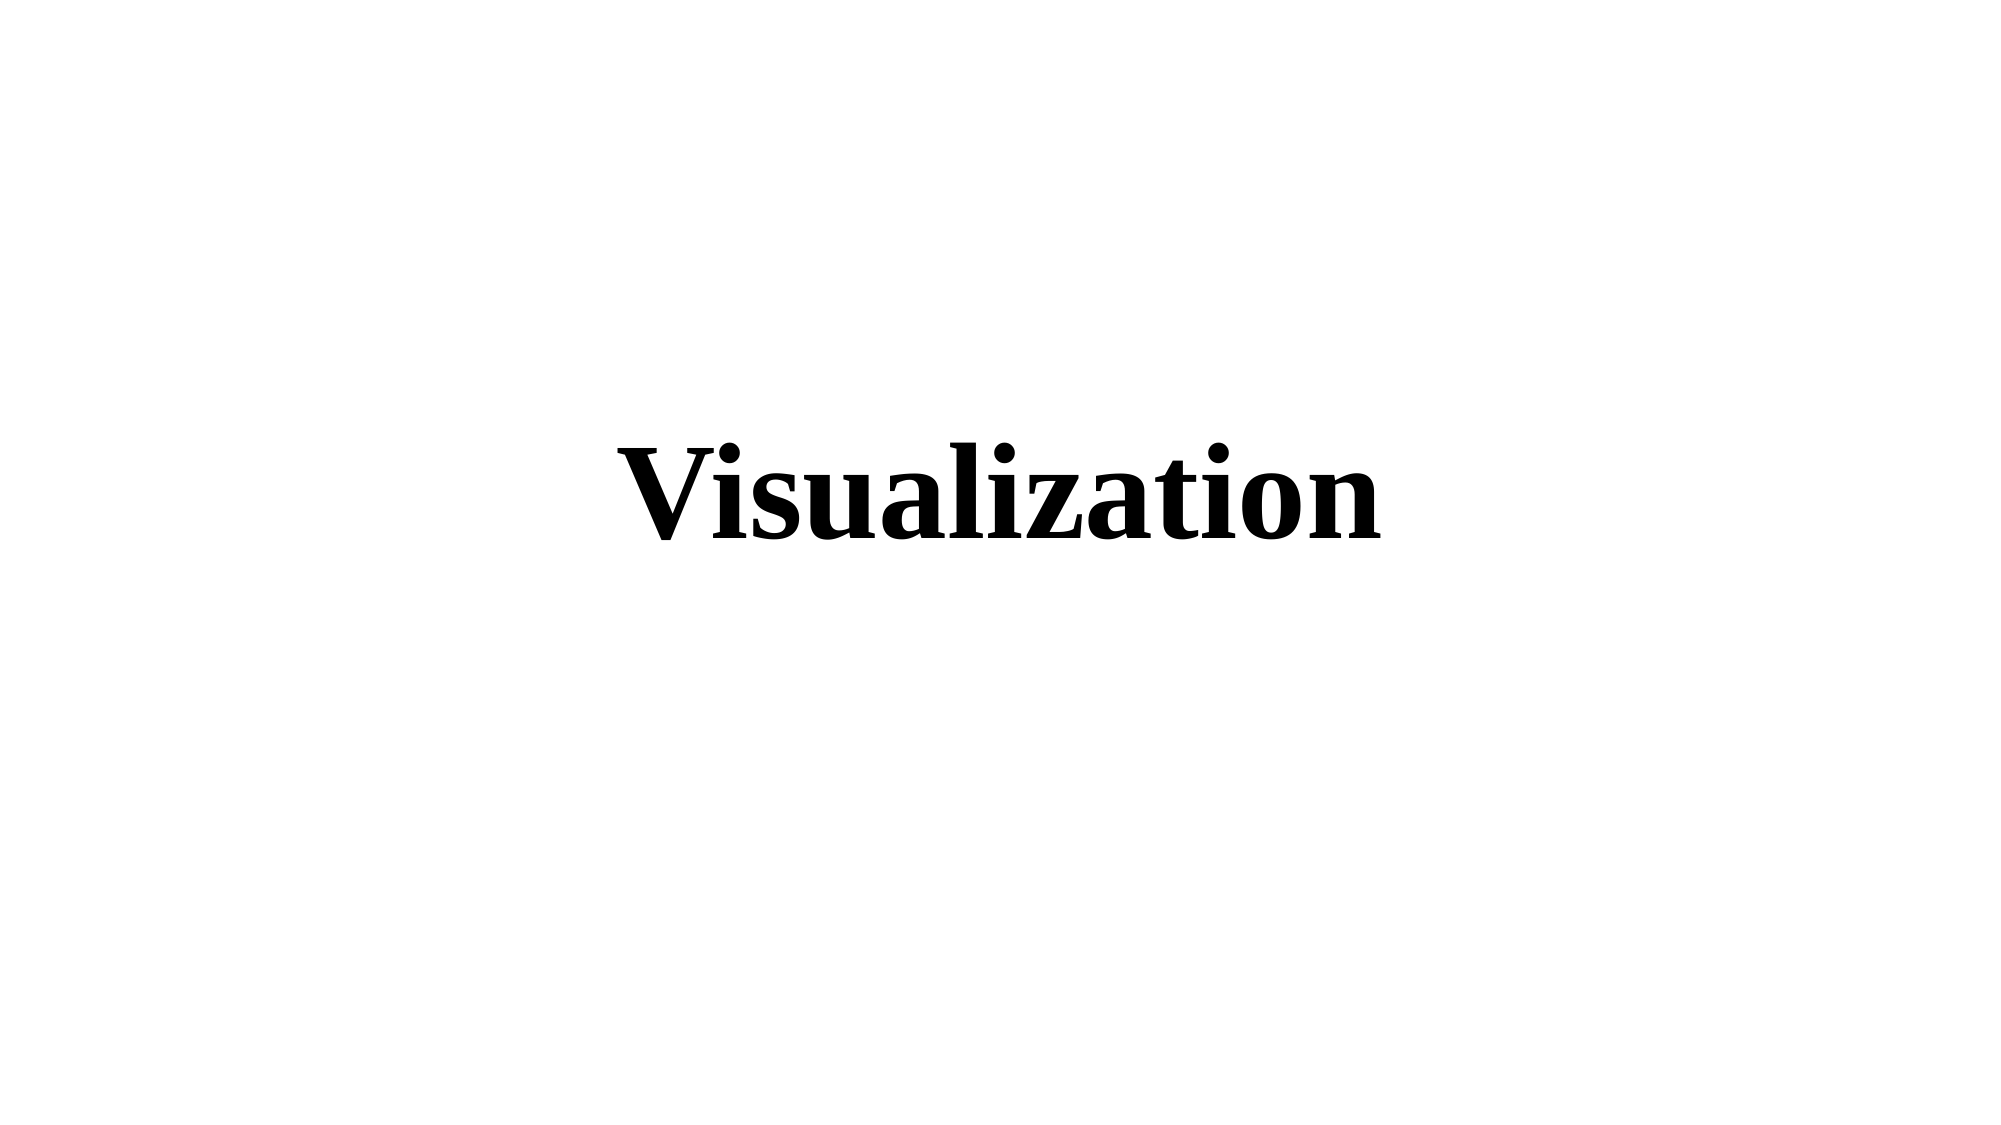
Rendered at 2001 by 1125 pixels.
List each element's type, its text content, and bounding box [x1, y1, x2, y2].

title Visualization [249, 184, 1750, 576]
